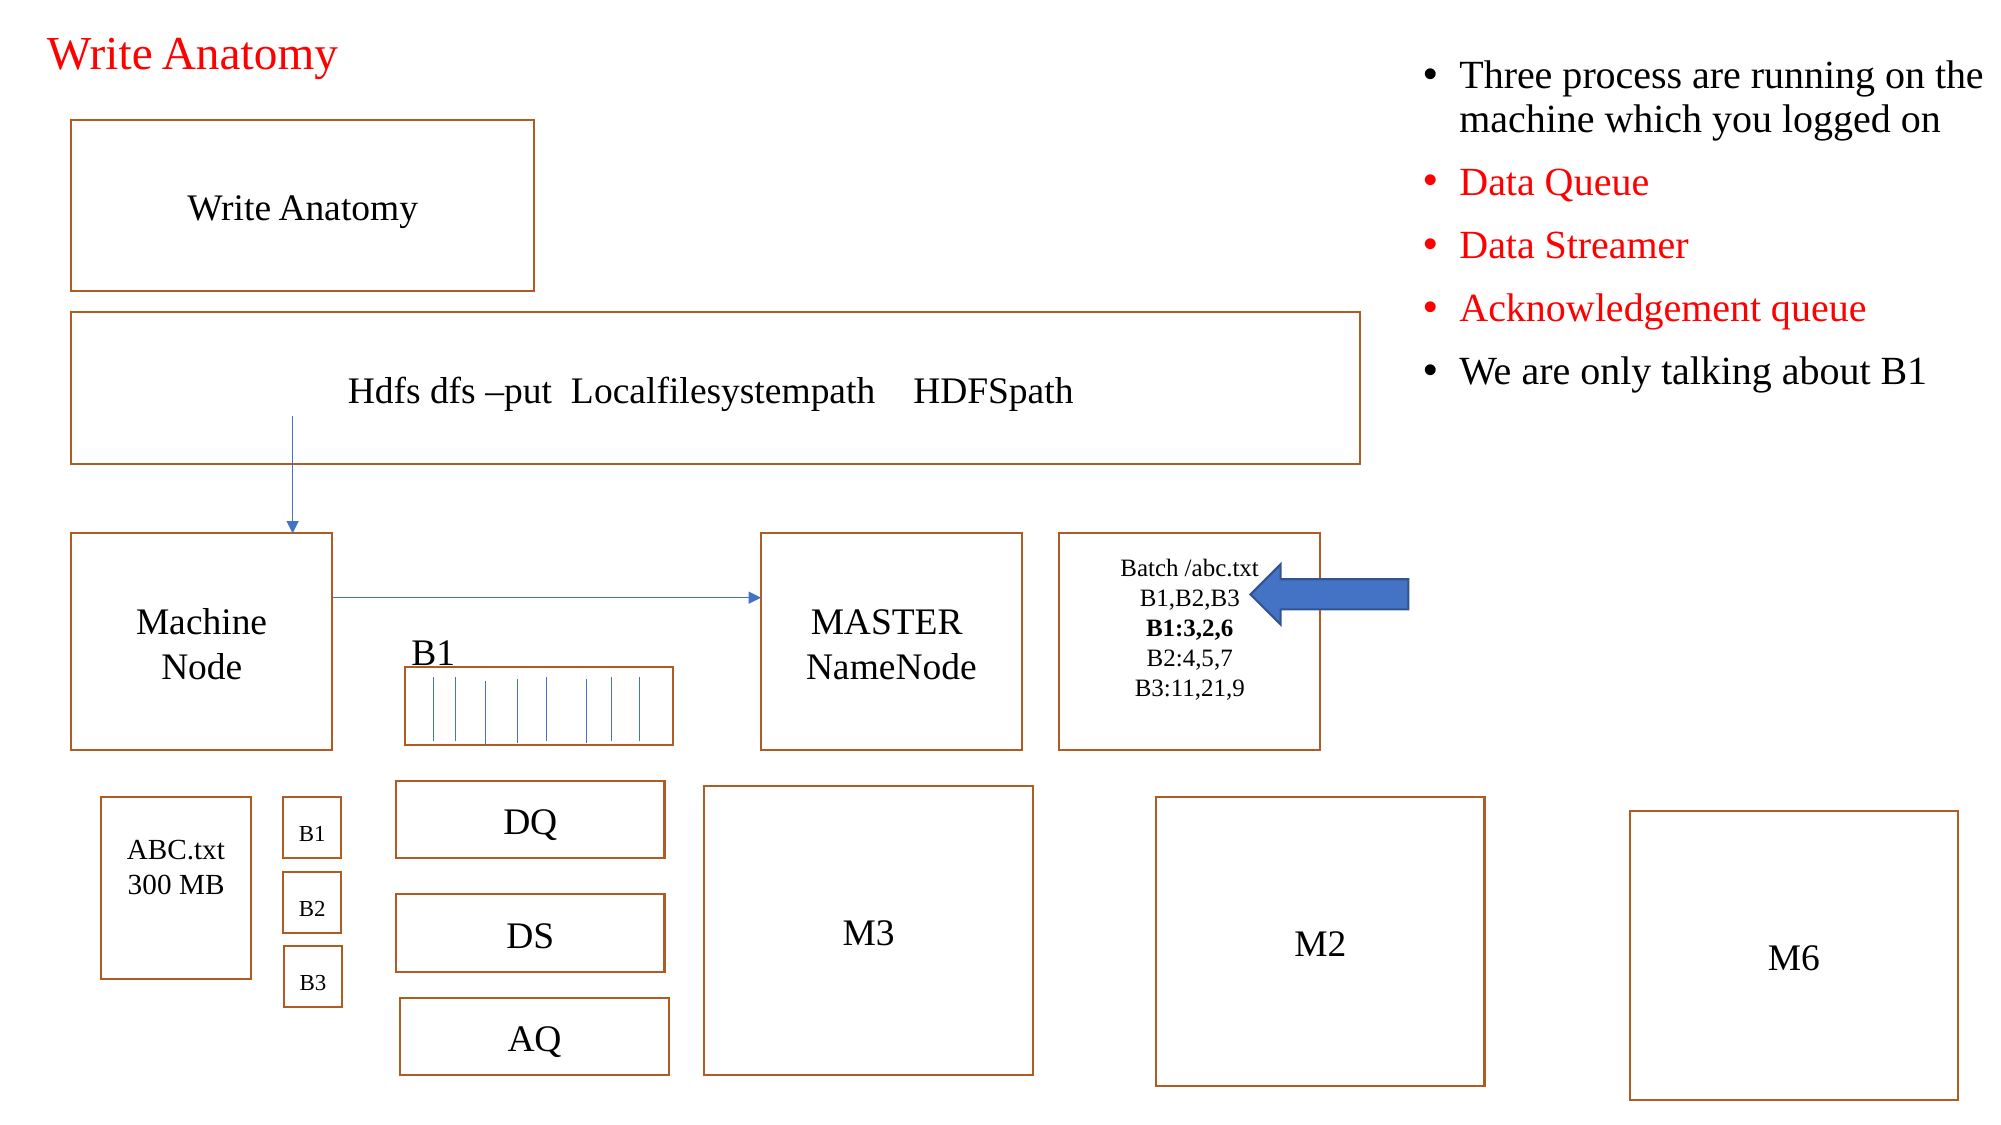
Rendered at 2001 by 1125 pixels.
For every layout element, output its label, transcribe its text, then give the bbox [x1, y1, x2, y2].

text_box DS [395, 893, 666, 973]
text_box AQ [399, 997, 670, 1076]
text_box B2 [282, 871, 342, 934]
text_box MASTER NameNode [760, 532, 1023, 751]
text_box B1 [396, 620, 471, 681]
text_box Hdfs dfs –put Localfilesystempath HDFSpath [70, 311, 1361, 465]
list Three process are running on the machine which you logged on Data Queue Data Streamer Acknowledgement queue We are only talking about B1 [1408, 47, 2000, 436]
text_box Batch /abc.txt B1,B2,B3 B1:3,2,6 B2:4,5,7 B3:11,21,9 [1058, 532, 1321, 751]
text_box M6 [1629, 810, 1959, 1101]
text_box M3 [703, 785, 1034, 1076]
text_box ABC.txt 300 MB [100, 796, 252, 980]
text_box Machine Node [70, 532, 333, 751]
text_box B1 [282, 796, 342, 859]
text_box DQ [395, 780, 666, 859]
text_box Write Anatomy [70, 119, 535, 292]
text_box B3 [283, 945, 343, 1008]
title Write Anatomy [31, 21, 1959, 145]
text_box [404, 666, 674, 746]
text_box M2 [1155, 796, 1486, 1087]
text_box [1249, 561, 1410, 627]
